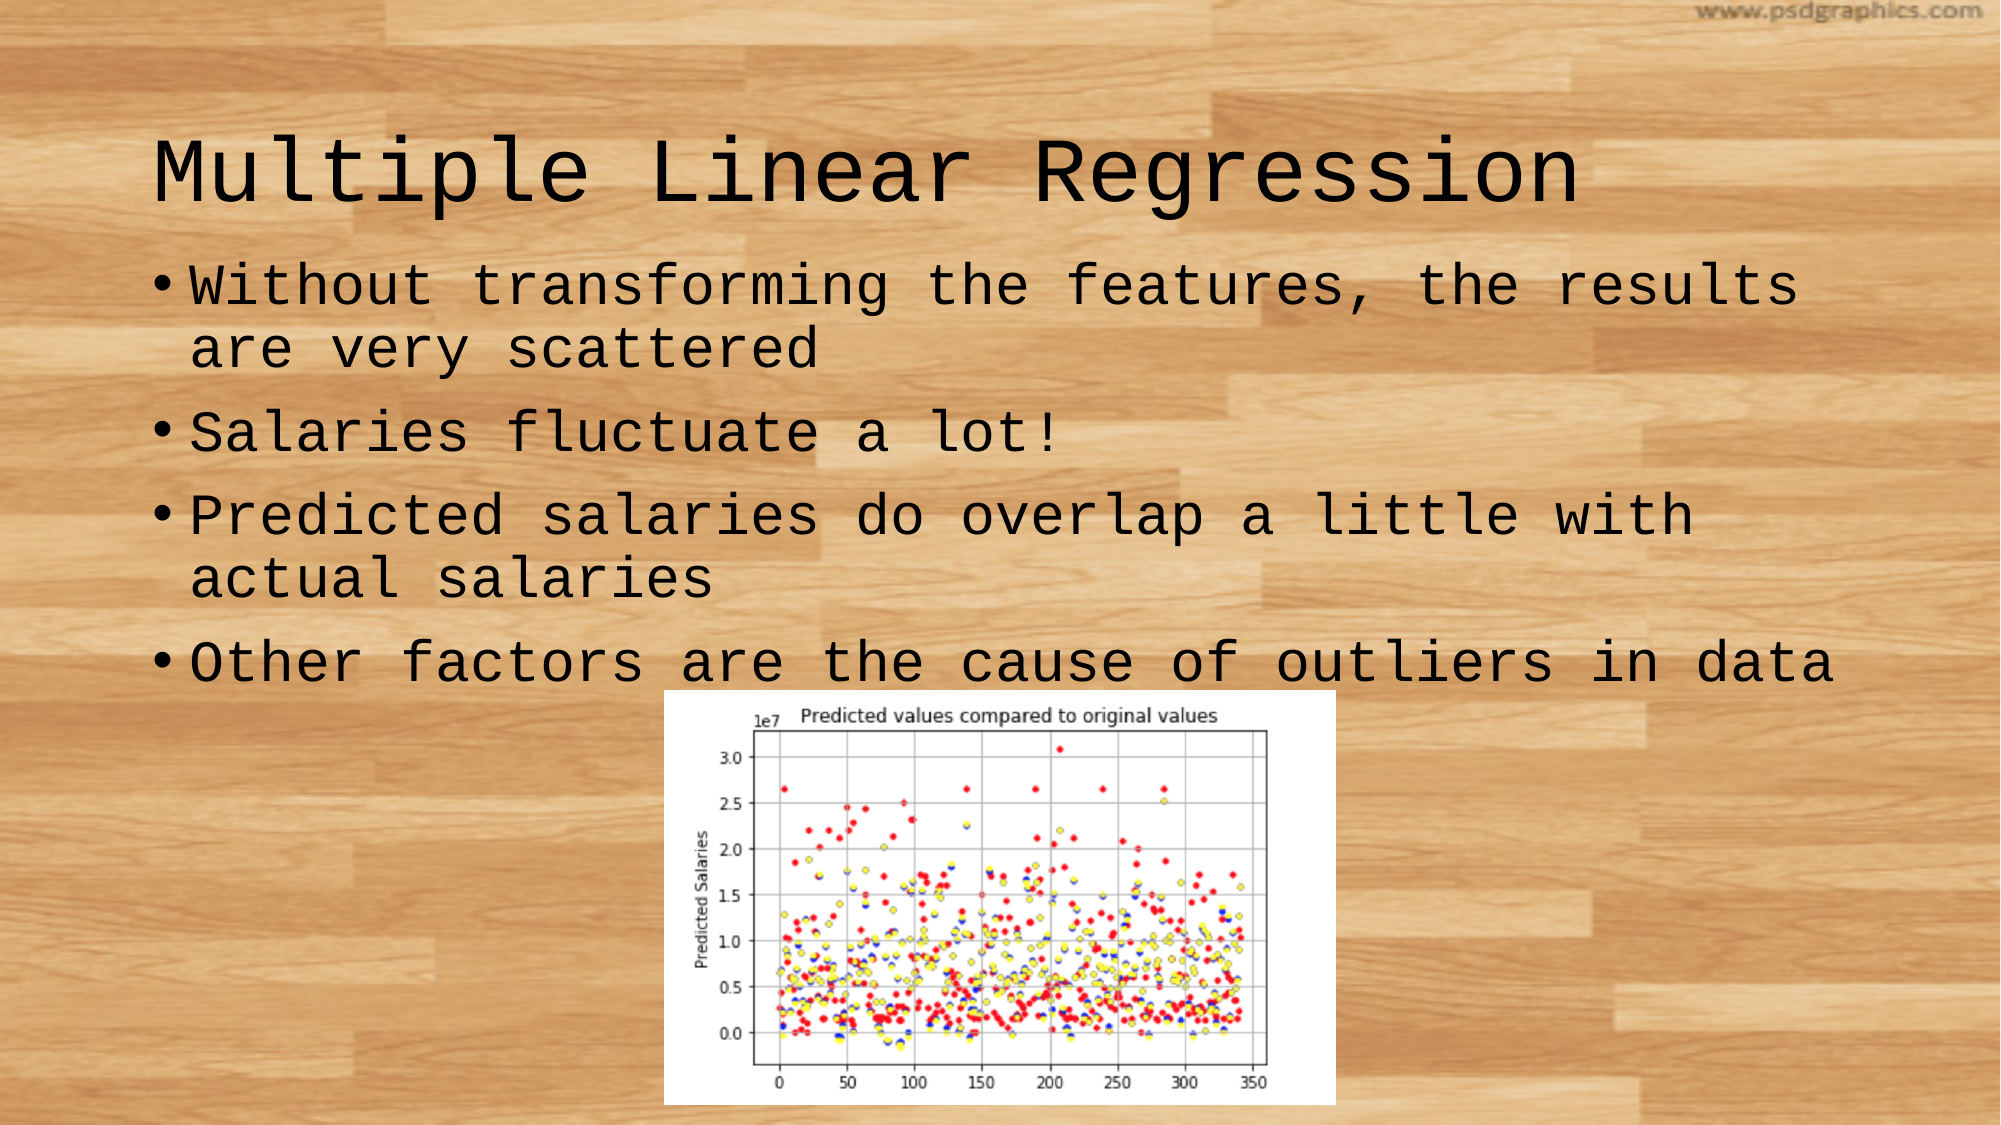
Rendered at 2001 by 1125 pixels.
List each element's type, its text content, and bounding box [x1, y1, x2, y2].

list Without transforming the features, the results are very scattered Salaries fluctuate a lot! Predicted salaries do overlap a little with actual salaries Other factors are the cause of outliers in data [137, 246, 1863, 961]
picture [0, 0, 2001, 1125]
title Multiple Linear Regression [137, 63, 1730, 246]
